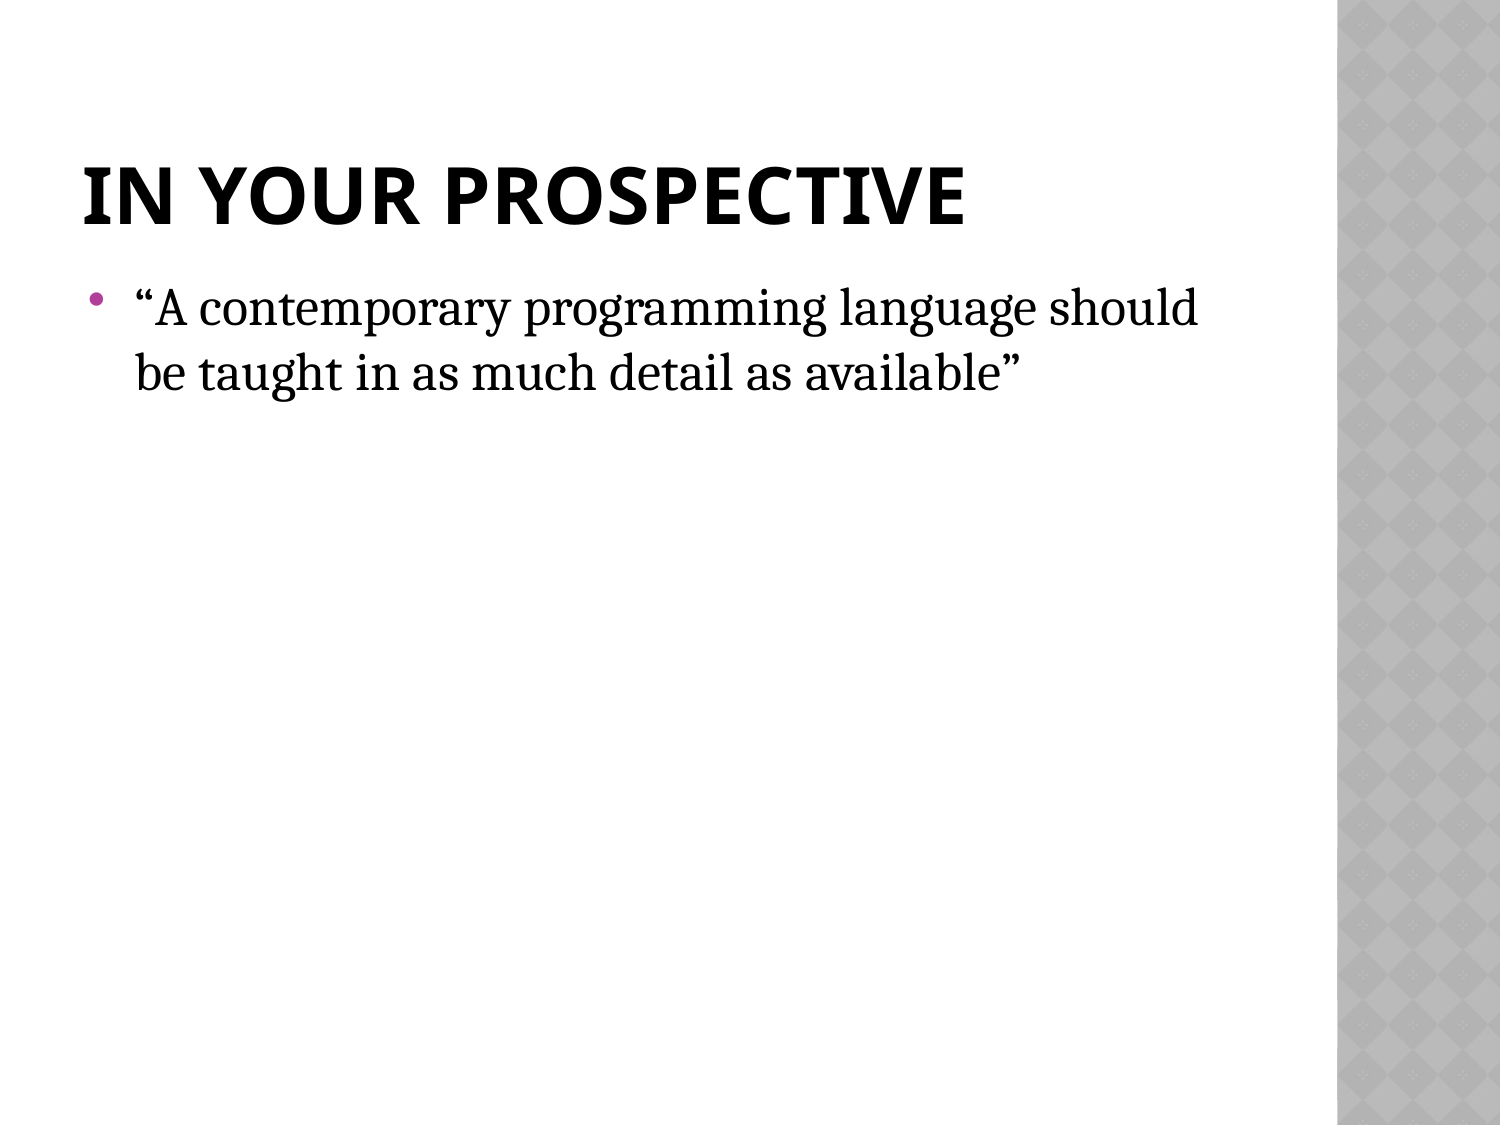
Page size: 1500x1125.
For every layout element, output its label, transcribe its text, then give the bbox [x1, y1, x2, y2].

list “A contemporary programming language should be taught in as much detail as available” [75, 264, 1263, 1059]
title In your prospective [75, 52, 1263, 240]
